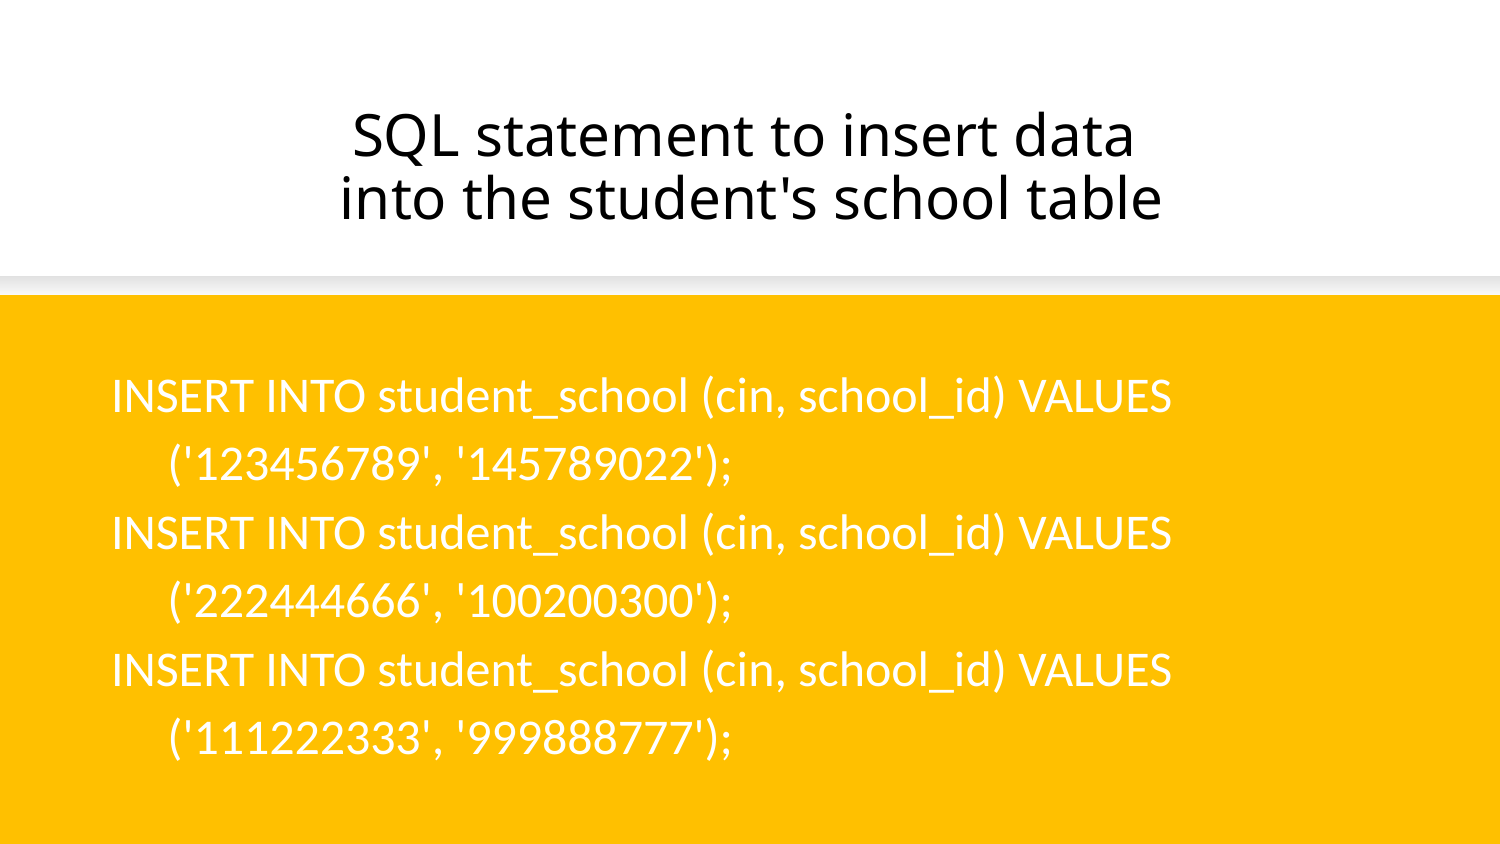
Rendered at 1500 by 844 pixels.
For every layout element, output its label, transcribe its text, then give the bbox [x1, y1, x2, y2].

list INSERT INTO student_school (cin, school_id) VALUES ('123456789', '145789022'); INSERT INTO student_school (cin, school_id) VALUES ('222444666', '100200300'); INSERT INTO student_school (cin, school_id) VALUES ('111222333', '999888777'); [77, 299, 1427, 744]
title SQL statement to insert data into the student's school table [77, 121, 1427, 248]
